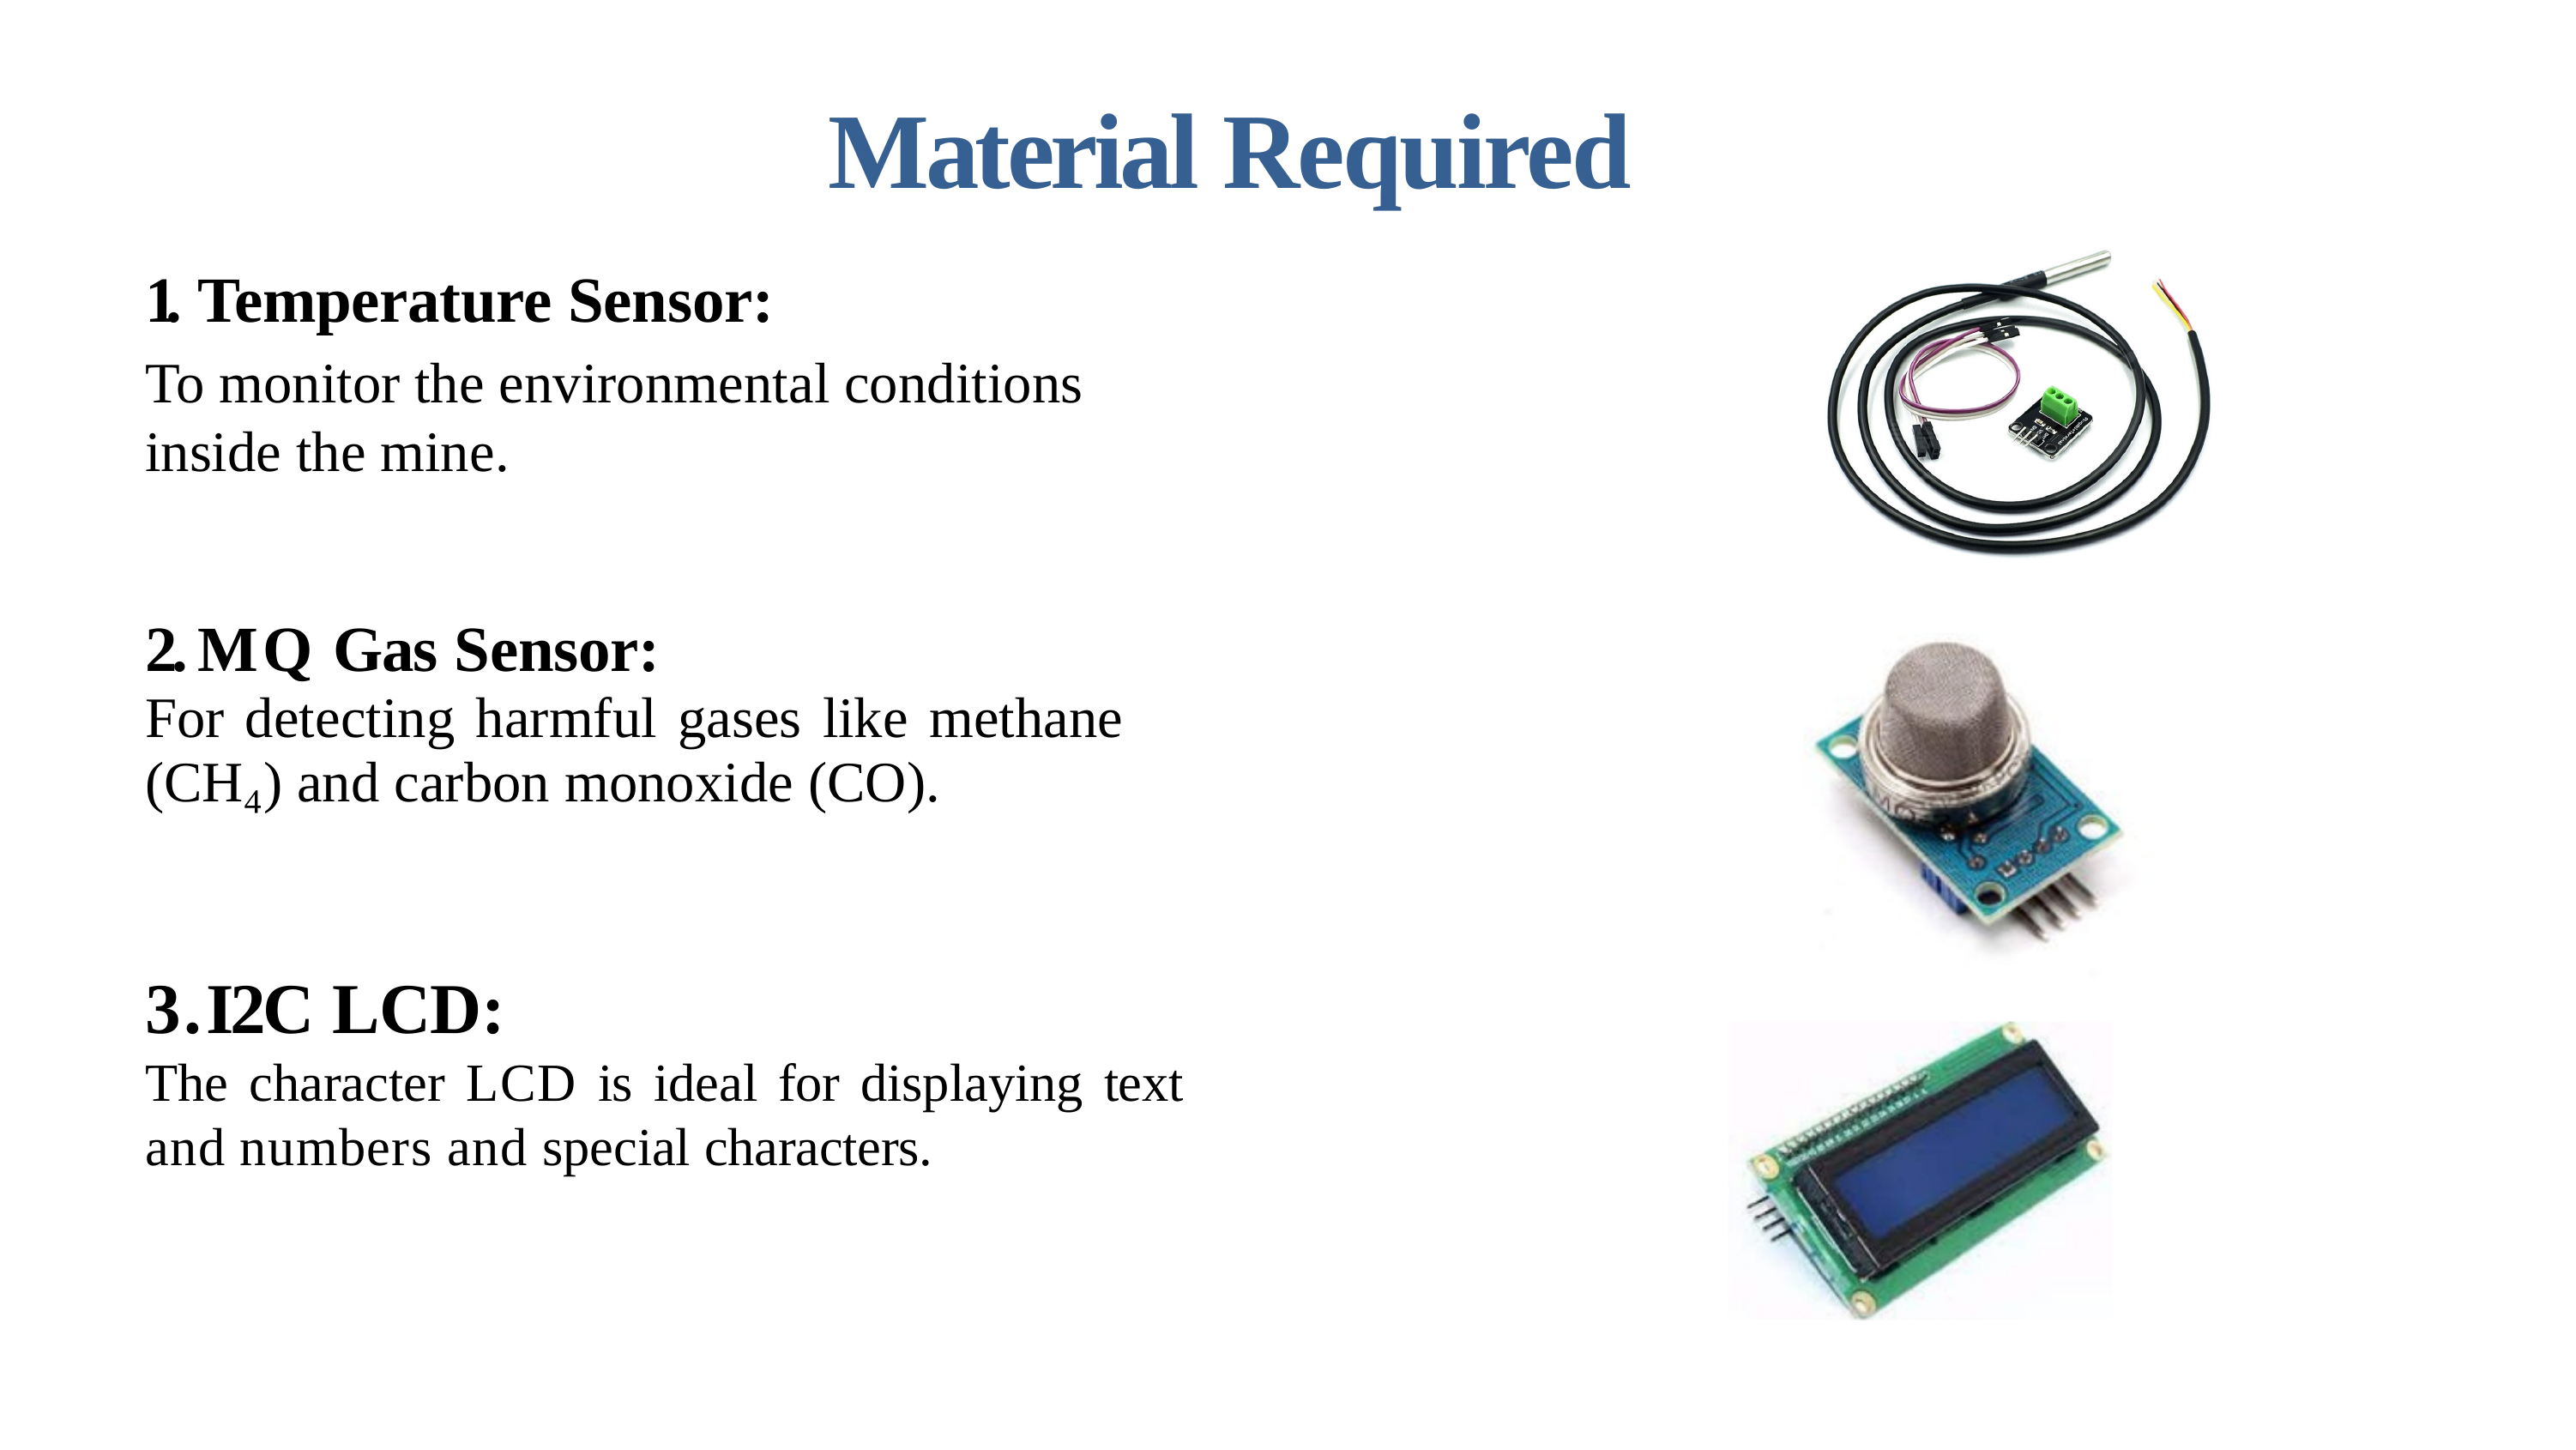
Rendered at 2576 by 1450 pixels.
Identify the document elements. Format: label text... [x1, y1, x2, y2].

picture [1737, 178, 2246, 979]
picture [1694, 993, 2175, 1321]
text_box 1. Temperature Sensor: To monitor the environmental conditions inside the mine. [143, 246, 1159, 483]
text_box 3.I2C LCD: The character LCD is ideal for displaying text and numbers and special characters. [143, 952, 1184, 1177]
title Material Required [826, 79, 1656, 323]
text_box 2. MQ Gas Sensor: For detecting harmful gases like methane (CH₄) and carbon monoxide (CO). [143, 597, 1126, 813]
